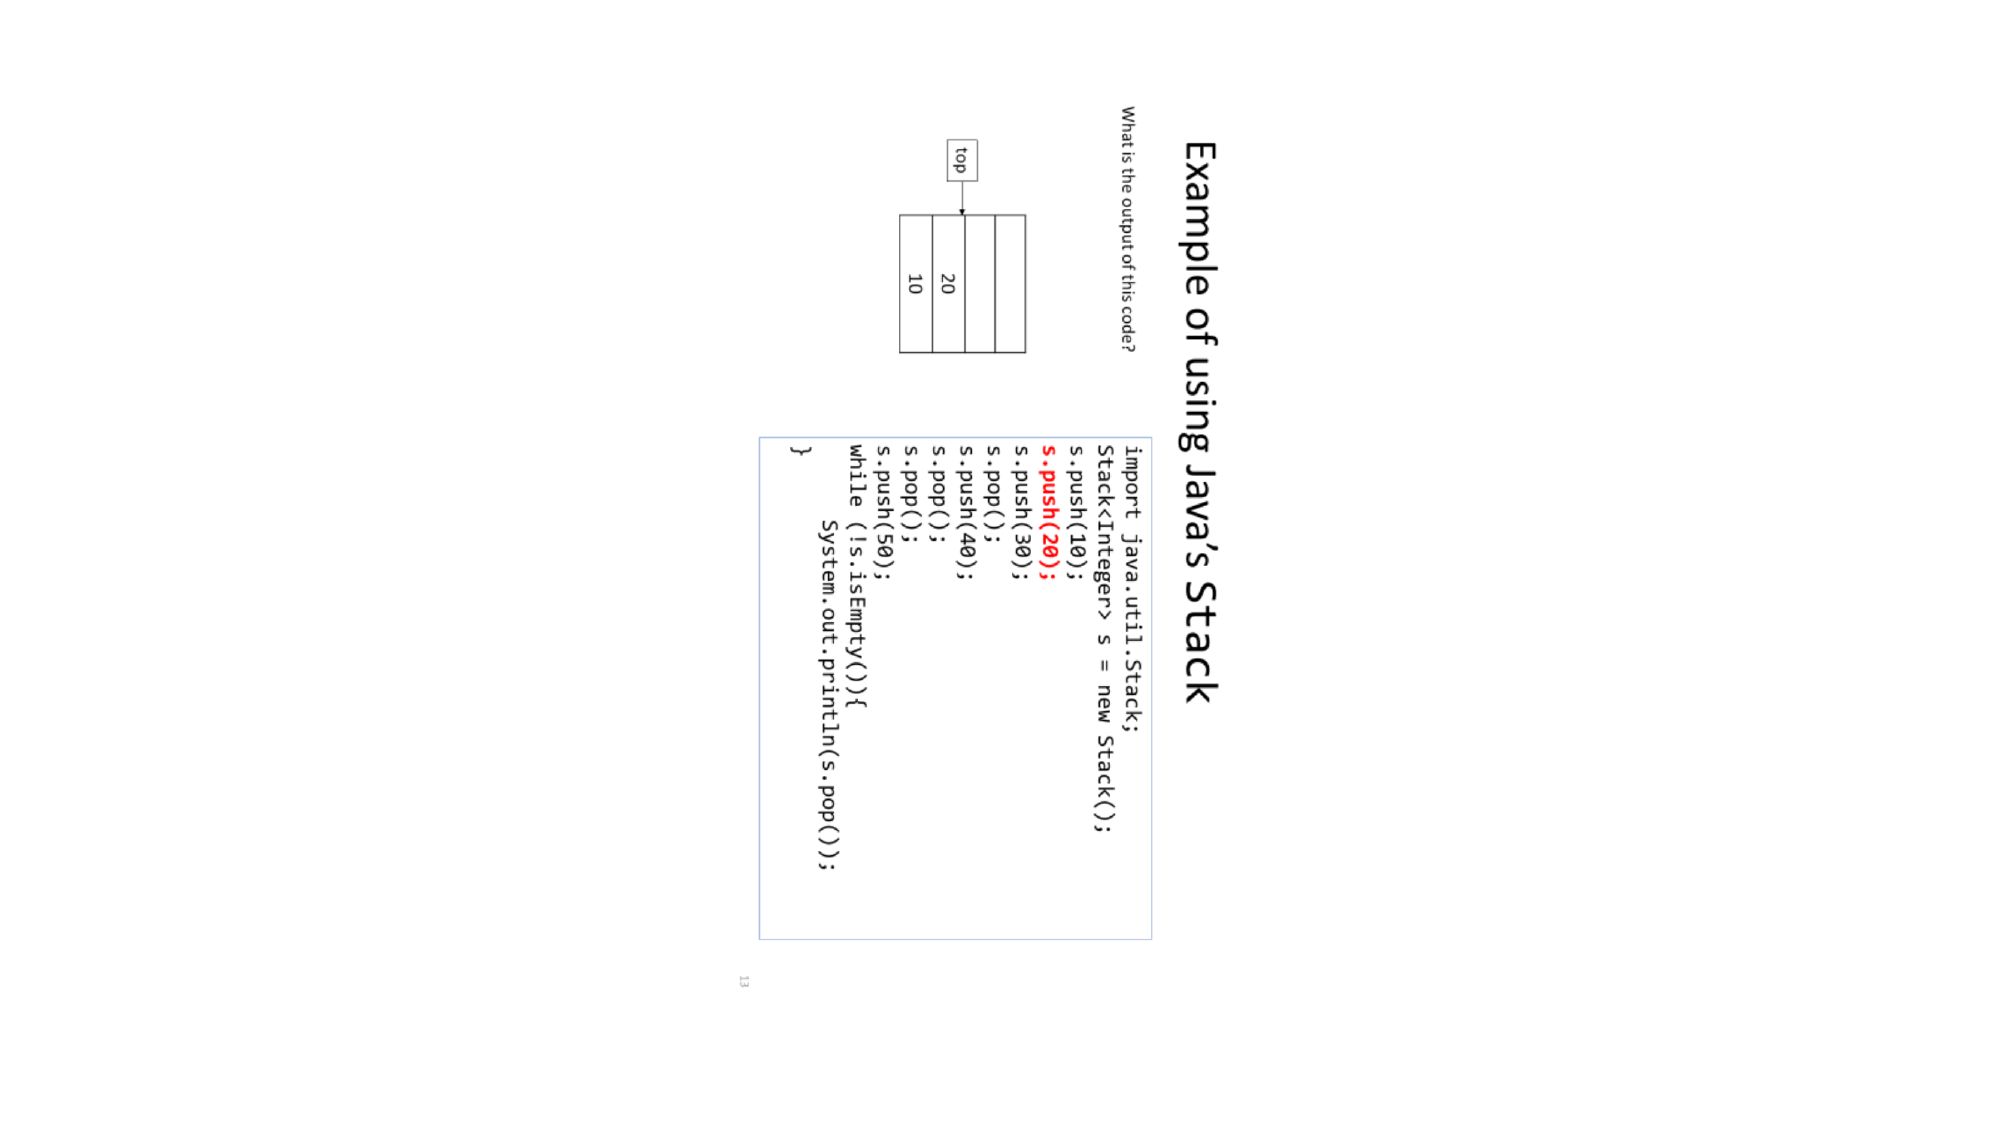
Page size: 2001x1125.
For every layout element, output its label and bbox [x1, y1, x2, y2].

picture [499, 64, 1501, 1063]
